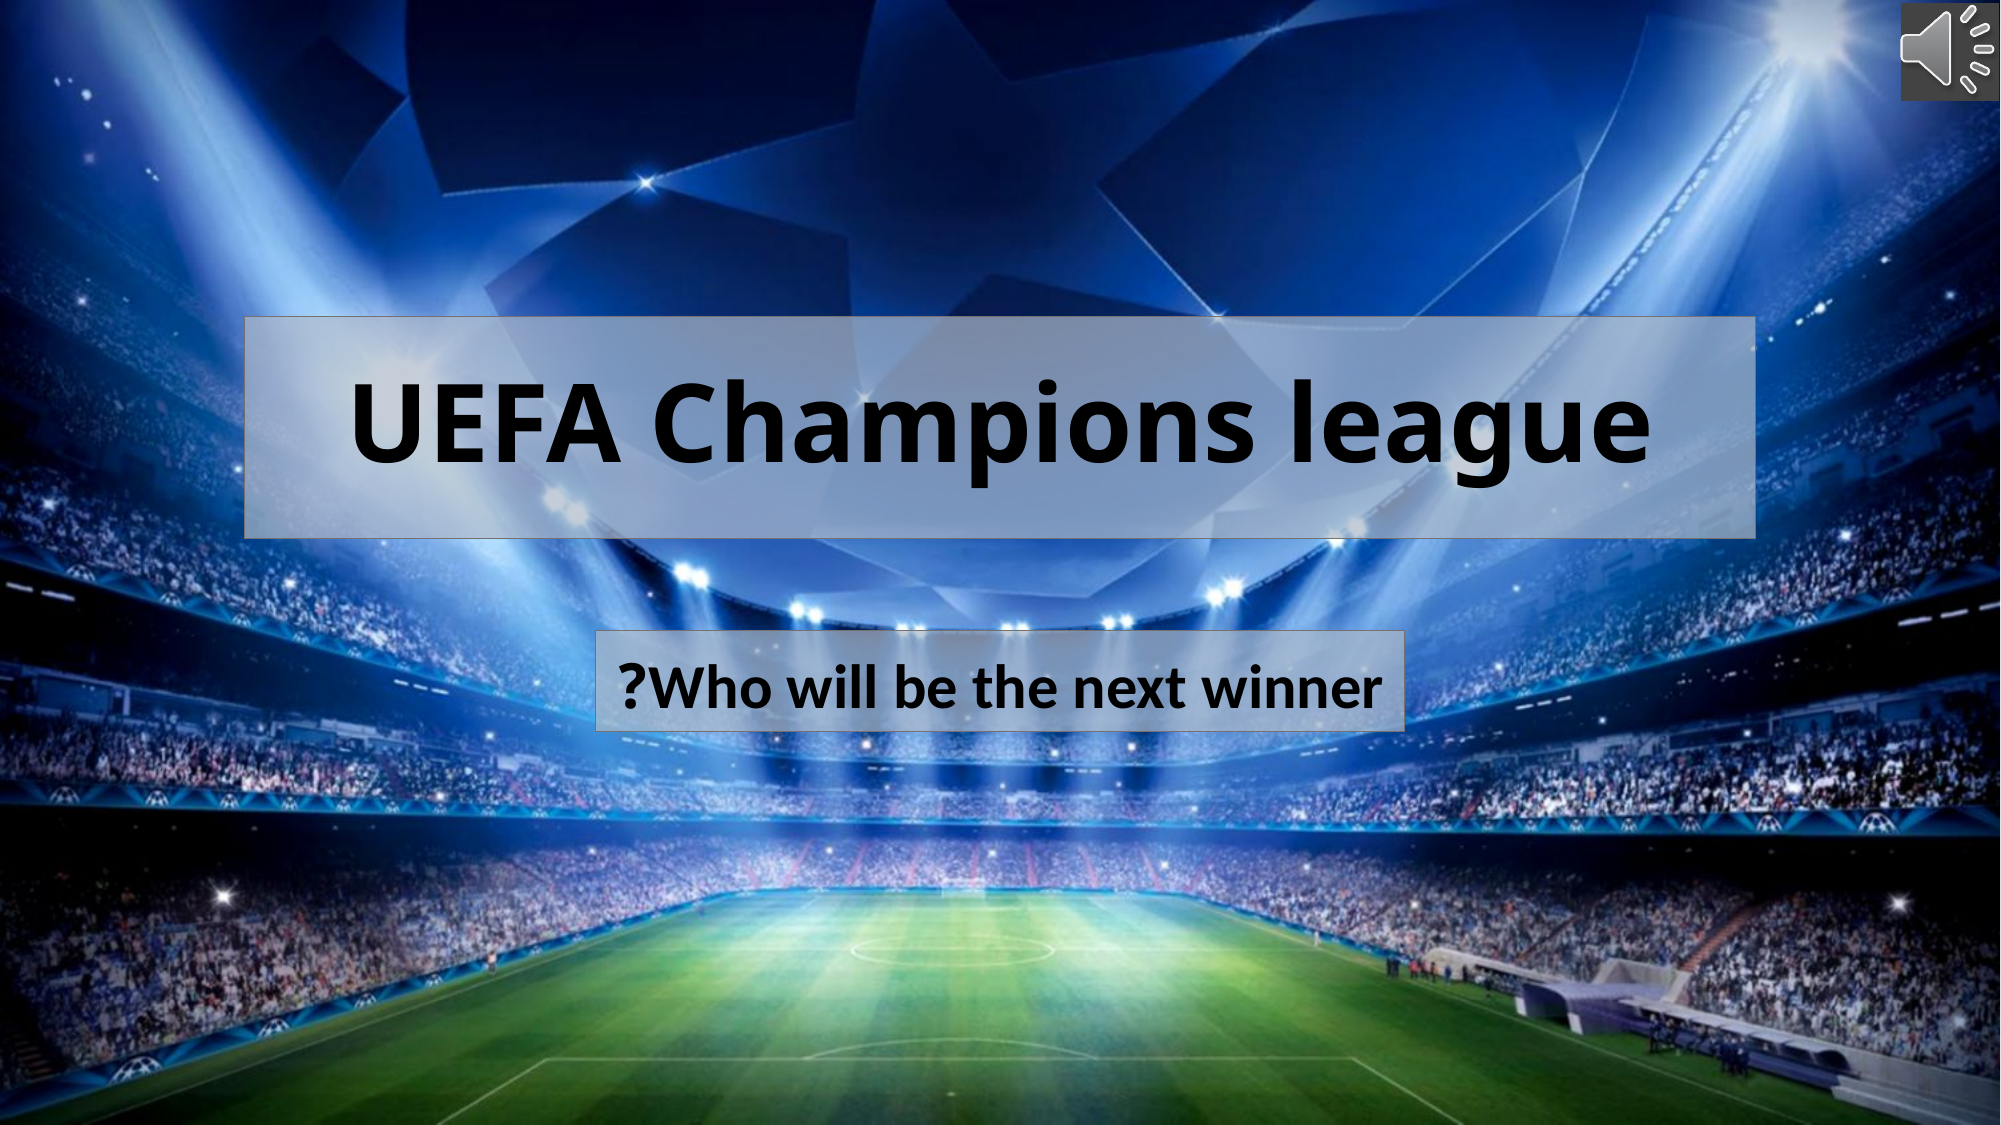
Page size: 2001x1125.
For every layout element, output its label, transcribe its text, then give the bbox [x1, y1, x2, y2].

picture [0, 0, 2001, 1125]
title UEFA Champions league [244, 316, 1756, 539]
subtitle Who will be the next winner? [595, 630, 1405, 732]
